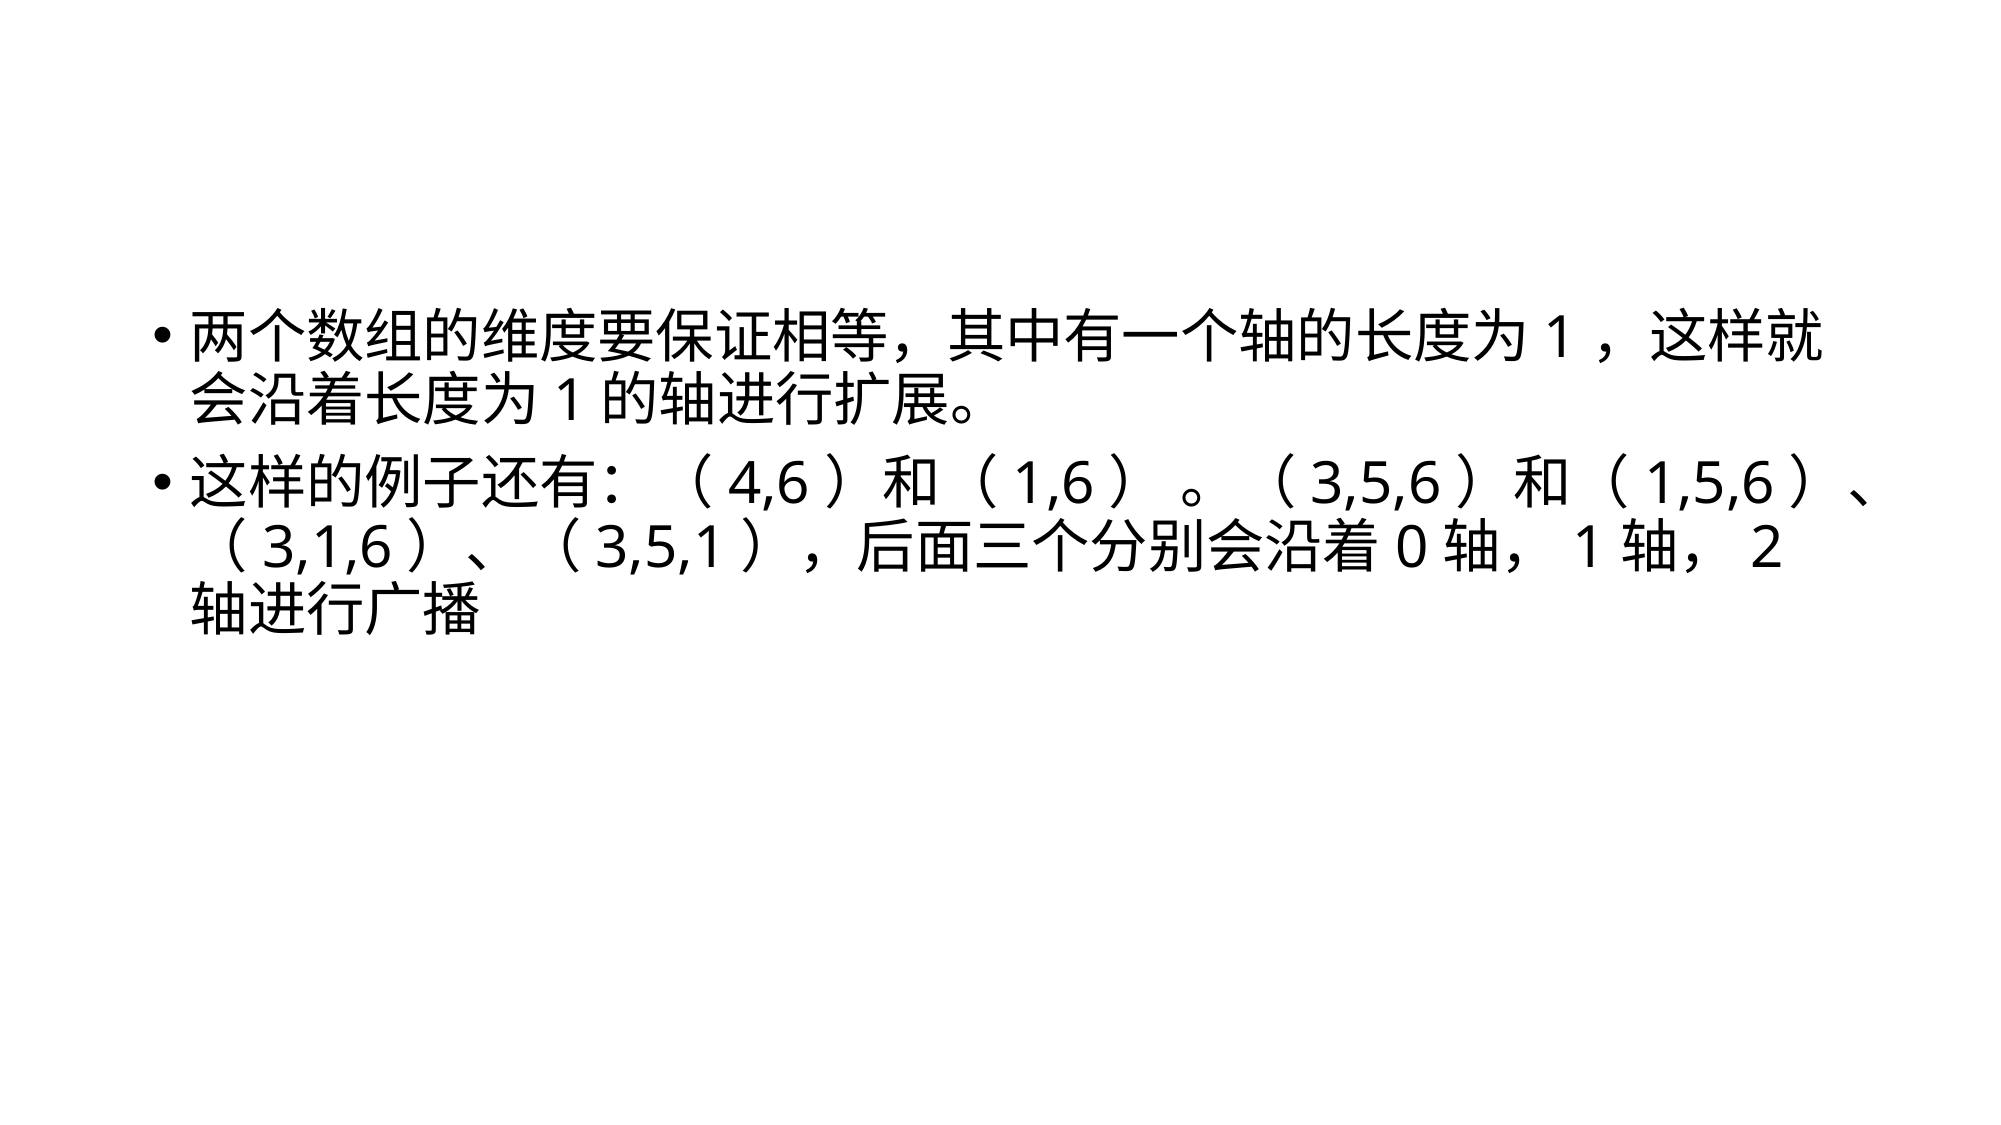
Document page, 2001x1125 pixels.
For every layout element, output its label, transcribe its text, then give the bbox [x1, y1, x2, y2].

list 两个数组的维度要保证相等，其中有一个轴的长度为1，这样就会沿着长度为1的轴进行扩展。 这样的例子还有：（4,6）和（1,6） 。（3,5,6）和（1,5,6）、（3,1,6）、（3,5,1），后面三个分别会沿着0轴，1轴，2轴进行广播 [137, 299, 1863, 1014]
